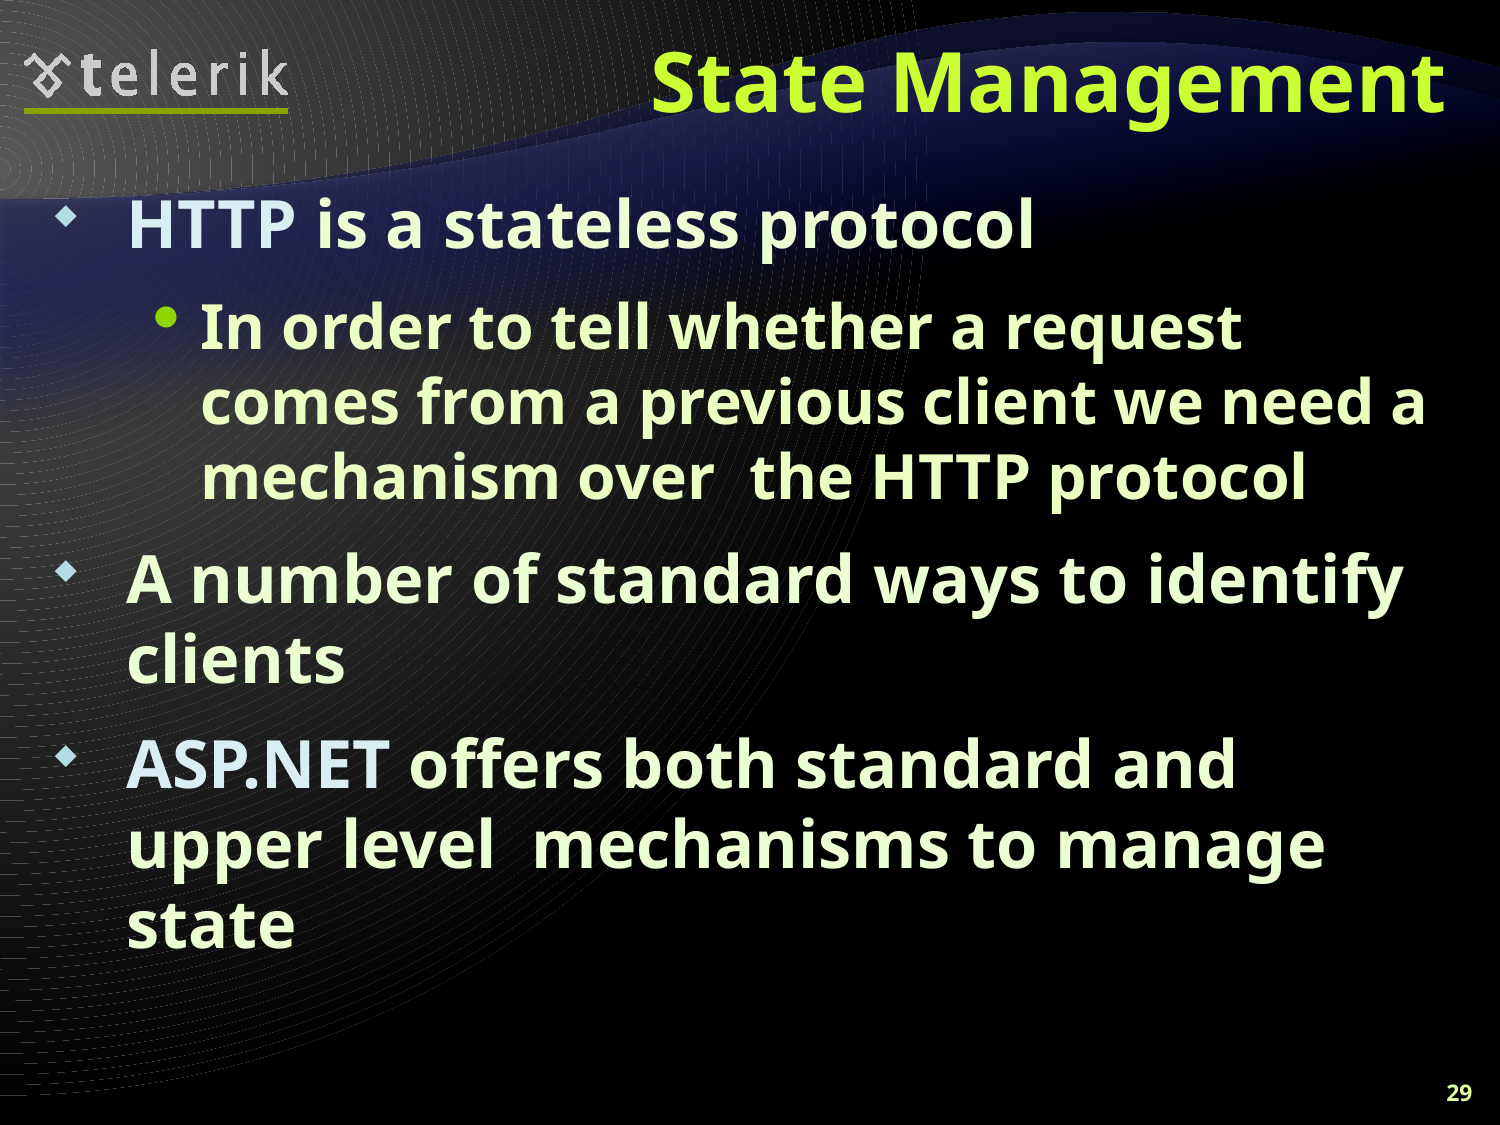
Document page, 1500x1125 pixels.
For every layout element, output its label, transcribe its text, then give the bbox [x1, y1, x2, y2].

title State Management [300, 12, 1463, 163]
picture [24, 49, 288, 114]
slide_number 29 [1412, 1074, 1488, 1113]
list HTTP is a stateless protocol In order to tell whether a request comes from a previous client we need a mechanism over the HTTP protocol A number of standard ways to identify clients ASP.NET offers both standard and upper level mechanisms to manage state [37, 174, 1463, 1100]
